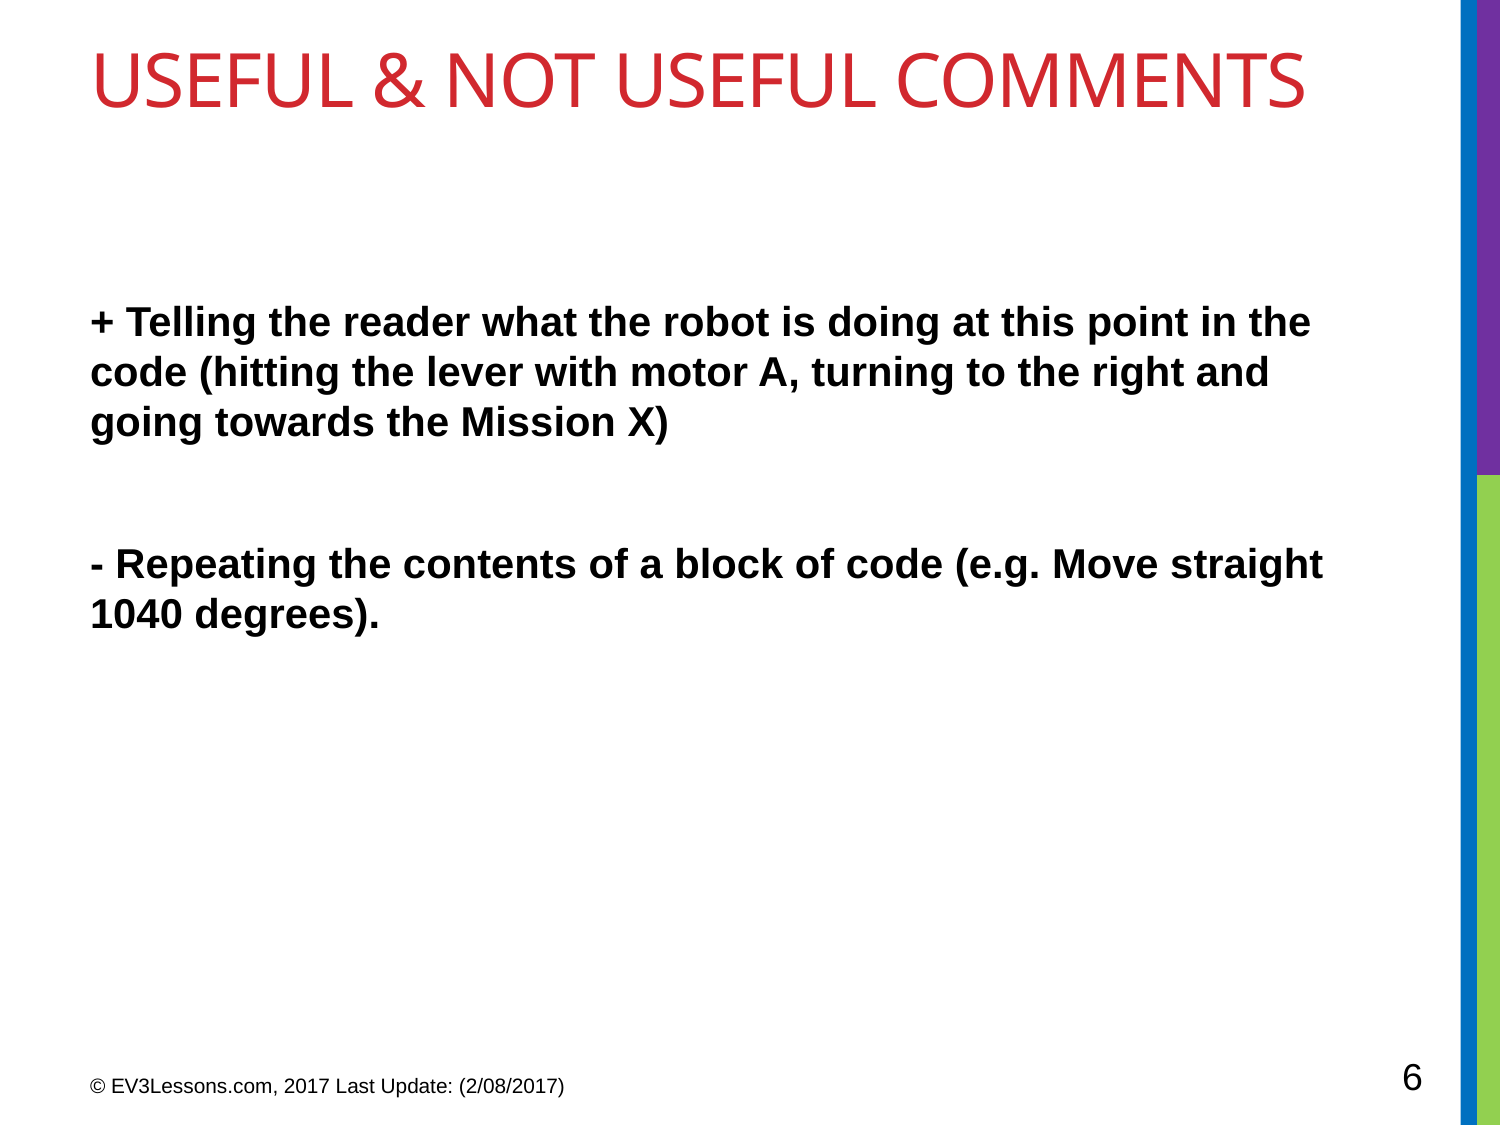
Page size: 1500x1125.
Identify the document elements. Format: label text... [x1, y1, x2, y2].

footer © EV3Lessons.com, 2017 Last Update: (2/08/2017) [75, 1065, 638, 1112]
slide_number 6 [1387, 1045, 1491, 1106]
text_box + Telling the reader what the robot is doing at this point in the code (hitting the lever with motor A, turning to the right and going towards the Mission X) - Repeating the contents of a block of code (e.g. Move straight 1040 degrees). [75, 287, 1388, 1005]
title USEFUL & NOT USEFUL Comments [75, 25, 1428, 142]
